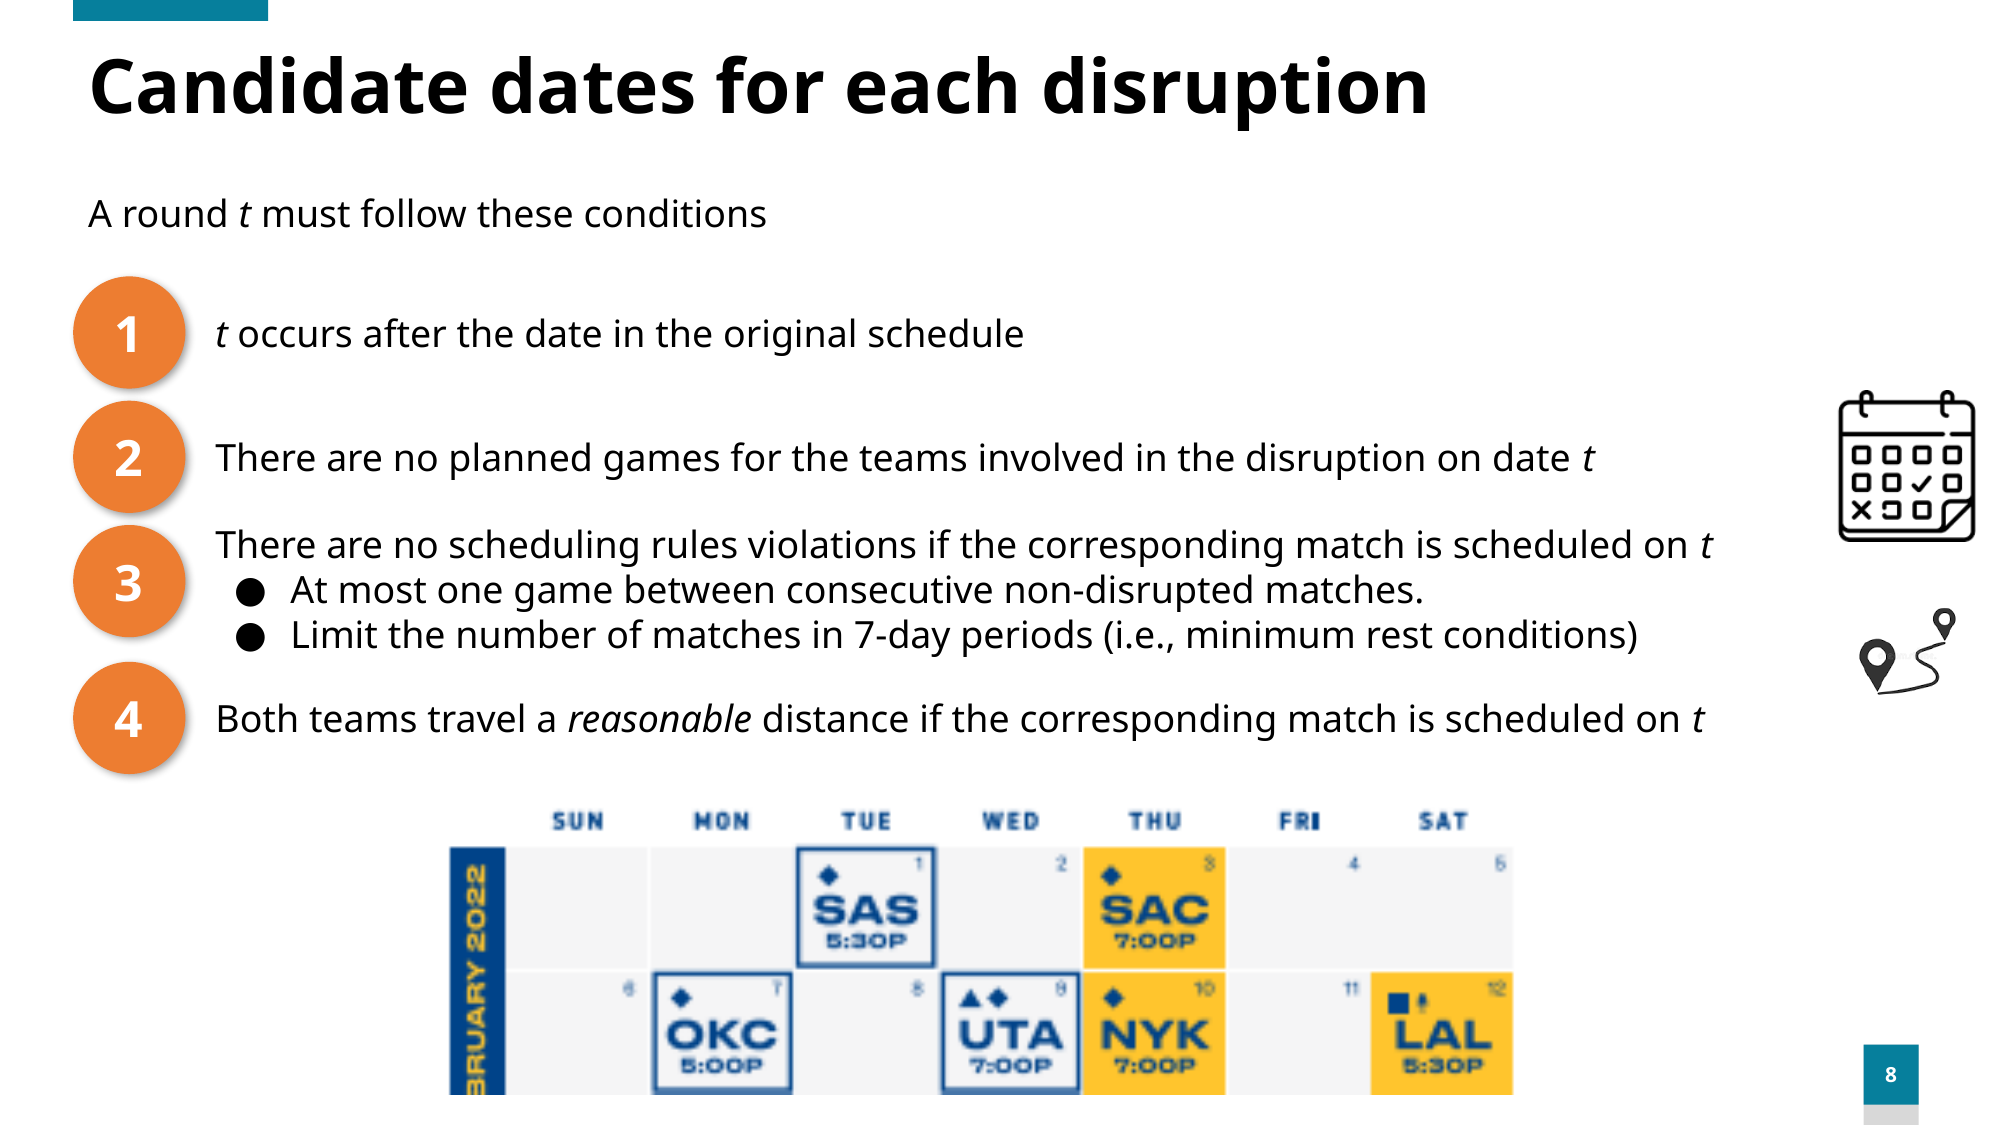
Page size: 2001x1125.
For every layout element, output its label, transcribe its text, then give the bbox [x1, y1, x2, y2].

text_box 1 [73, 276, 186, 389]
text_box There are no planned games for the teams involved in the disruption on date t [200, 426, 1826, 487]
picture [1831, 390, 1984, 542]
text_box t occurs after the date in the original schedule [200, 302, 1837, 363]
text_box 4 [73, 661, 186, 775]
picture [420, 786, 1521, 1095]
text_box 3 [73, 525, 186, 638]
text_box 2 [73, 400, 186, 513]
picture [1831, 575, 1984, 727]
text_box Both teams travel a reasonable distance if the corresponding match is scheduled on t [200, 687, 1837, 748]
text_box A round t must follow these conditions [73, 182, 1710, 243]
title Candidate dates for each disruption [73, 0, 1581, 182]
text_box There are no scheduling rules violations if the corresponding match is scheduled on t At most one game between consecutive non-disrupted matches. Limit the number of matches in 7-day periods (i.e., minimum rest conditions) [200, 513, 1837, 664]
